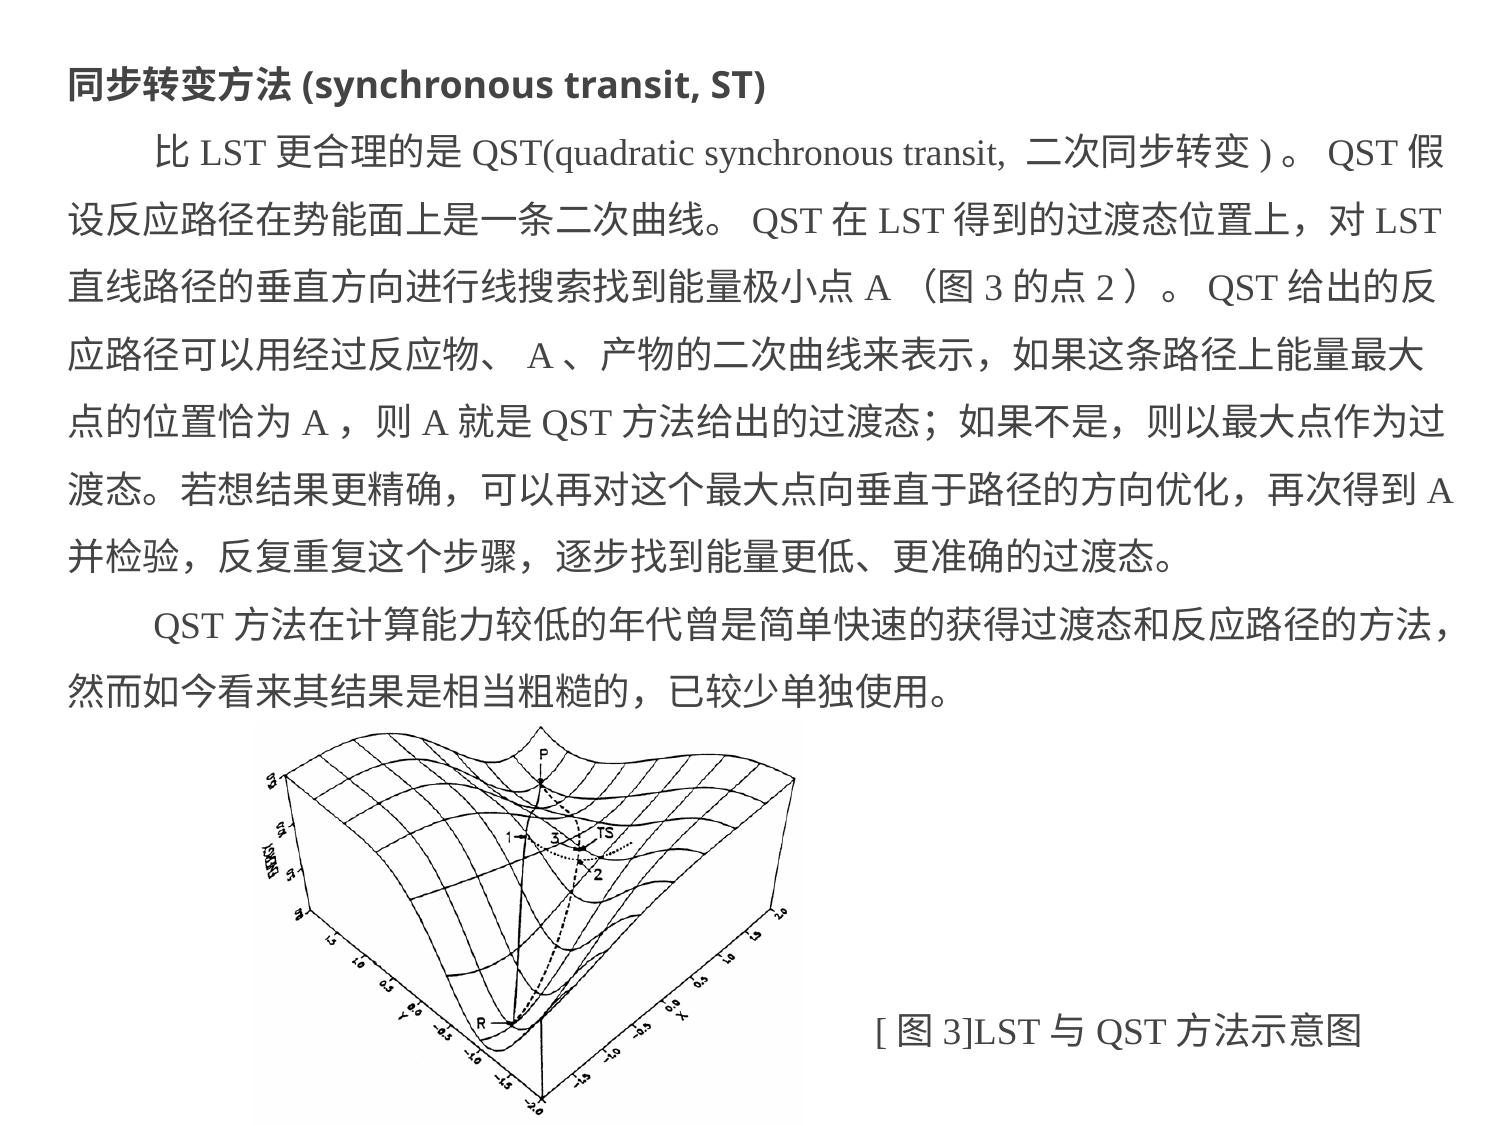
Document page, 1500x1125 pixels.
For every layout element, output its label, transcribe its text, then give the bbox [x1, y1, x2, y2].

picture [253, 720, 804, 1125]
text_box [图3]LST与QST方法示意图 [860, 999, 1379, 1060]
text_box 同步转变方法(synchronous transit, ST) 比LST更合理的是QST(quadratic synchronous transit, 二次同步转变)。QST假设反应路径在势能面上是一条二次曲线。QST在LST得到的过渡态位置上，对LST直线路径的垂直方向进行线搜索找到能量极小点A（图3的点2）。QST给出的反应路径可以用经过反应物、A、产物的二次曲线来表示，如果这条路径上能量最大点的位置恰为A，则A就是QST方法给出的过渡态；如果不是，则以最大点作为过渡态。若想结果更精确，可以再对这个最大点向垂直于路径的方向优化，再次得到A并检验，反复重复这个步骤，逐步找到能量更低、更准确的过渡态。 QST方法在计算能力较低的年代曾是简单快速的获得过渡态和反应路径的方法，然而如今看来其结果是相当粗糙的，已较少单独使用。 [53, 30, 1471, 721]
